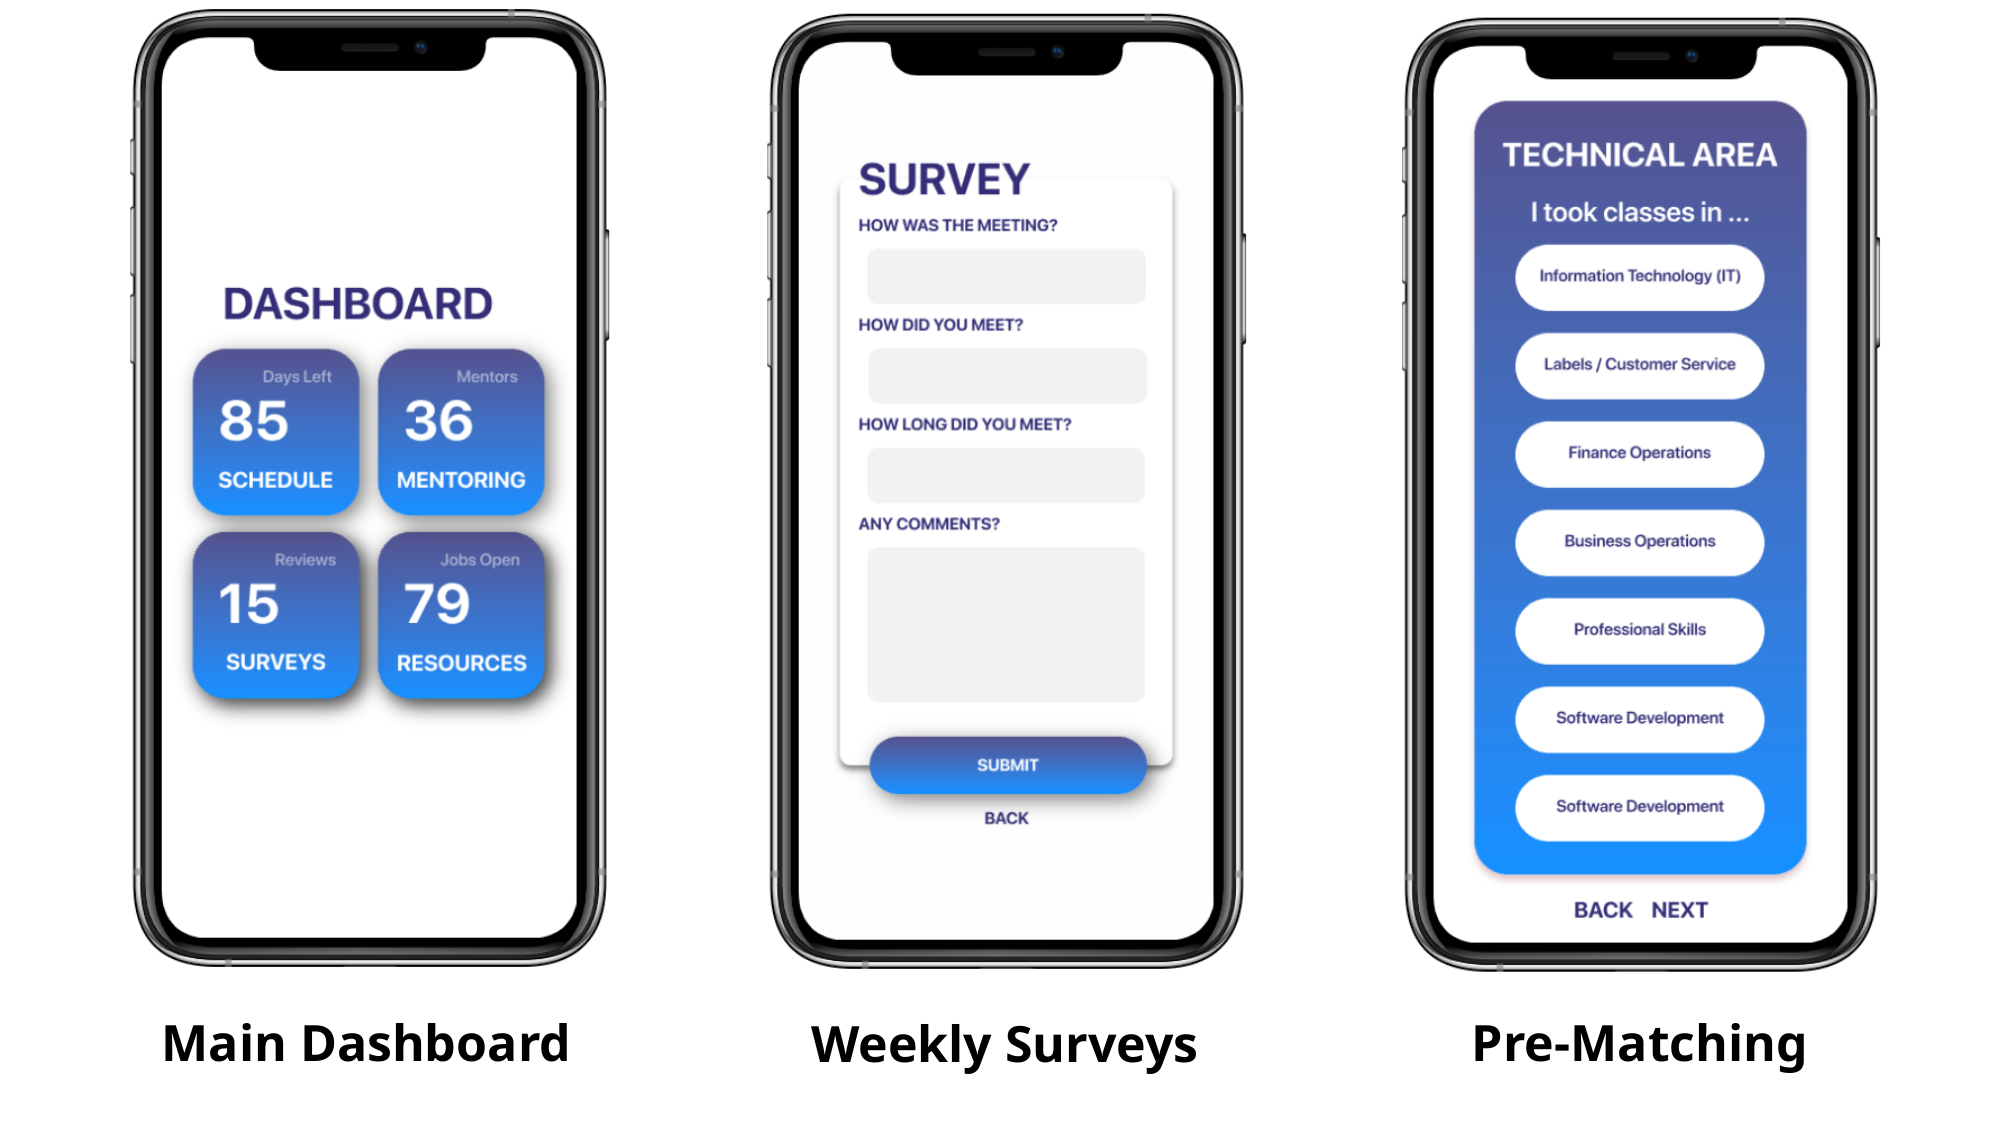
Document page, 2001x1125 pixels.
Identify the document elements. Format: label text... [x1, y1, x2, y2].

picture [1382, 0, 1898, 984]
text_box Main Dashboard [147, 1004, 587, 1079]
text_box Weekly Surveys [796, 1004, 1214, 1080]
picture [118, 0, 616, 976]
text_box Pre-Matching [1457, 1004, 1823, 1079]
picture [755, 0, 1254, 988]
